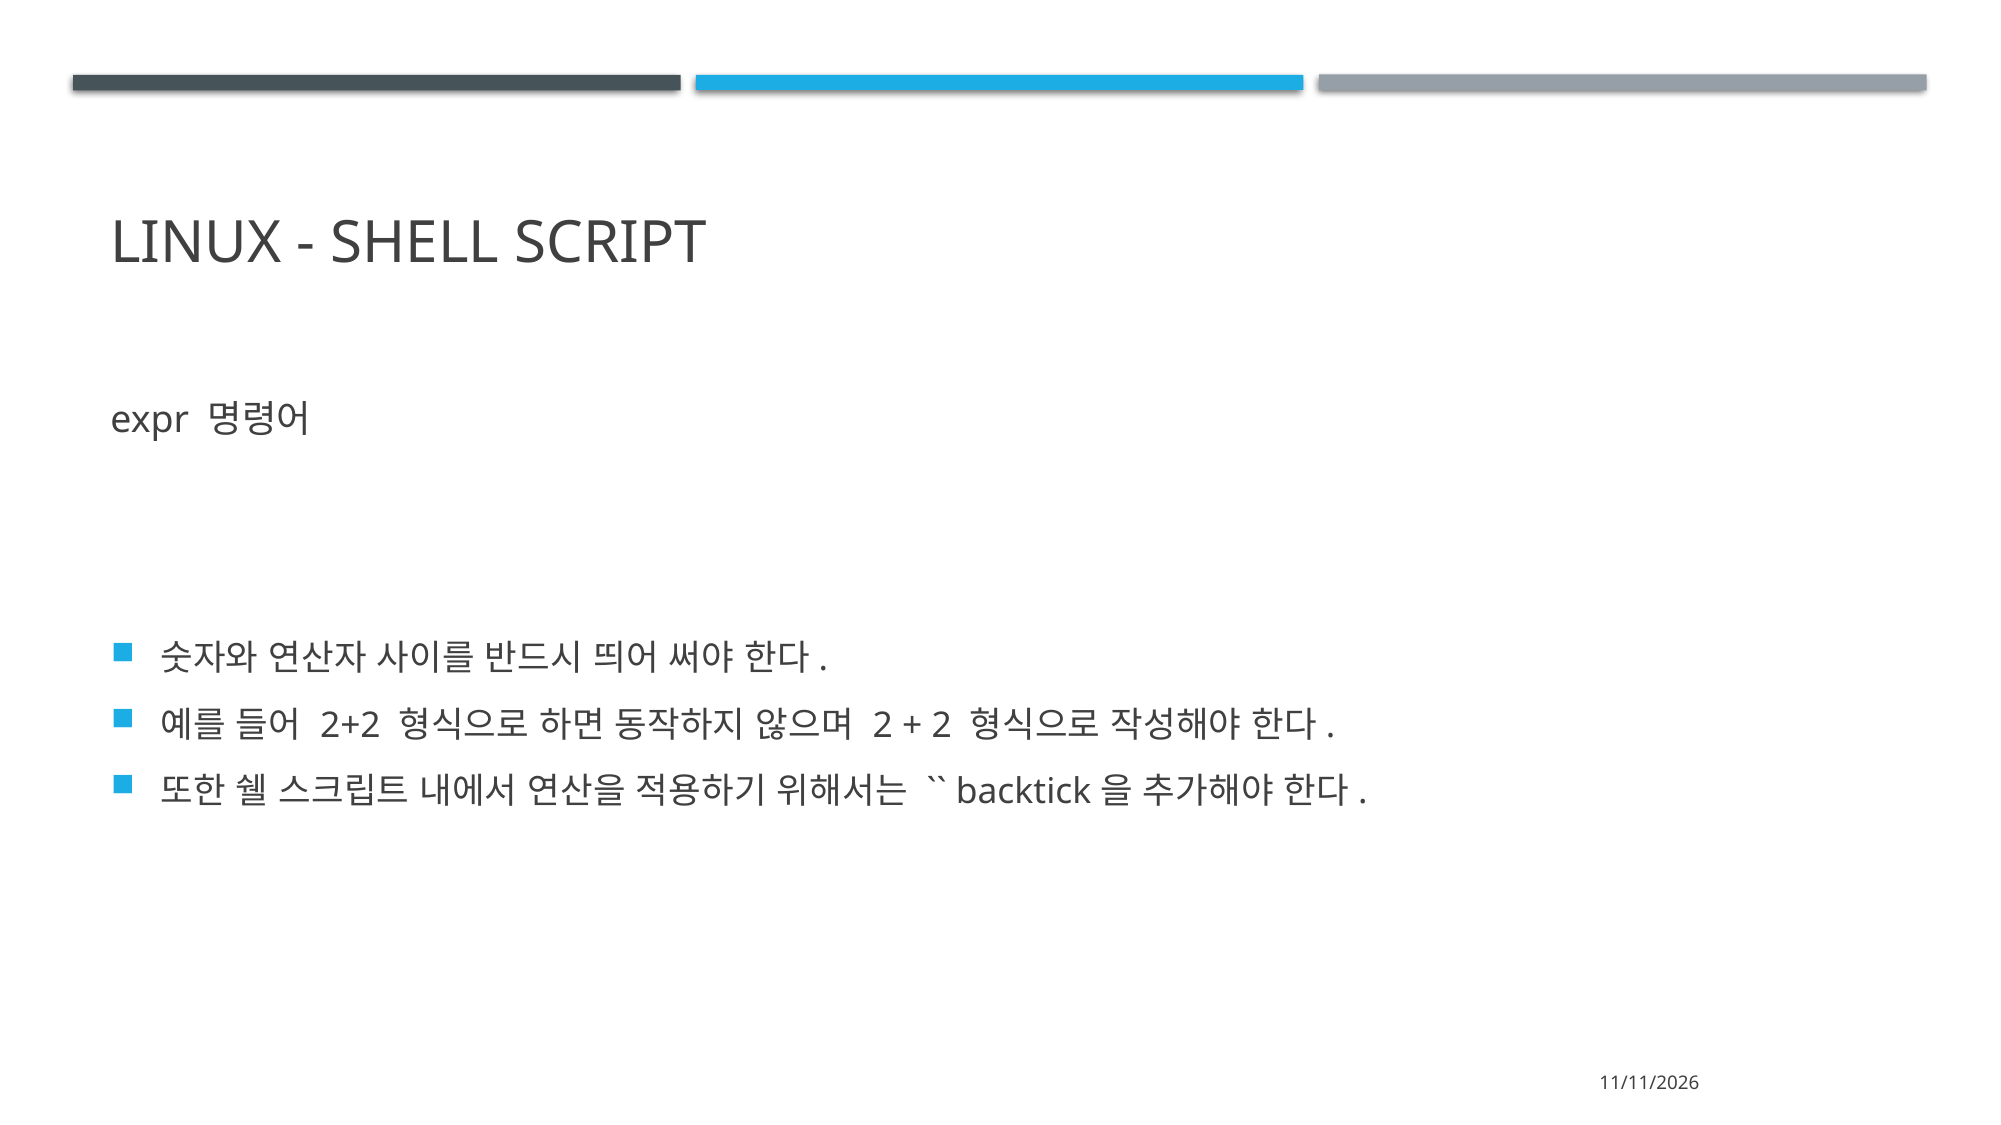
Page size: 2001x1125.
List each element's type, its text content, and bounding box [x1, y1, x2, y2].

list 숫자와 연산자 사이를 반드시 띄어 써야 한다. 예를 들어 2+2 형식으로 하면 동작하지 않으며 2 + 2 형식으로 작성해야 한다. 또한 쉘 스크립트 내에서 연산을 적용하기 위해서는 `` backtick을 추가해야 한다. [95, 479, 1905, 962]
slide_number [1247, 1053, 1715, 1114]
list expr 명령어 [95, 369, 1905, 461]
title Linux - shell script [95, 119, 1905, 282]
